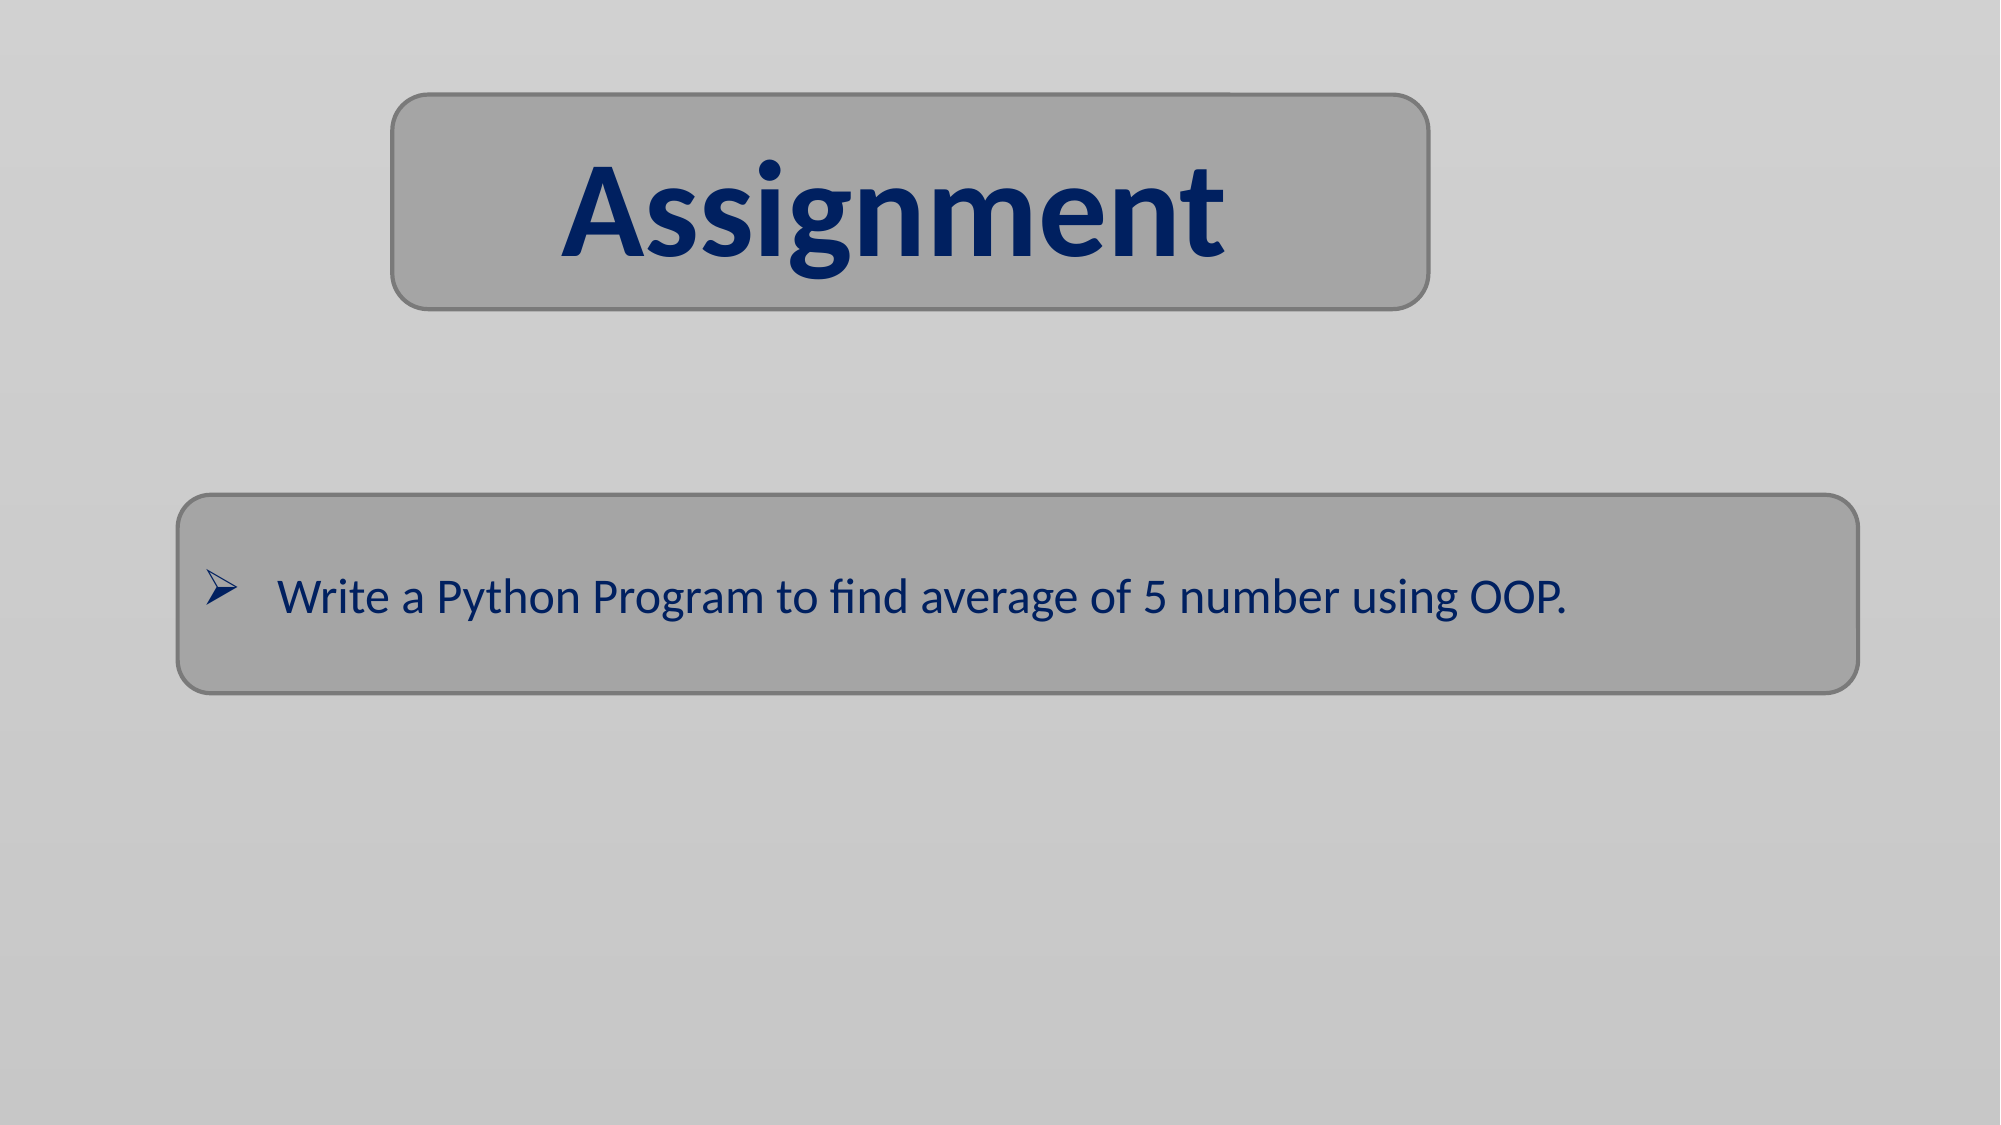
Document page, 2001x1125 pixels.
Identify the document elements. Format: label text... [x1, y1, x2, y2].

text_box Write a Python Program to find average of 5 number using OOP. [175, 492, 1861, 696]
text_box Assignment [390, 92, 1431, 312]
